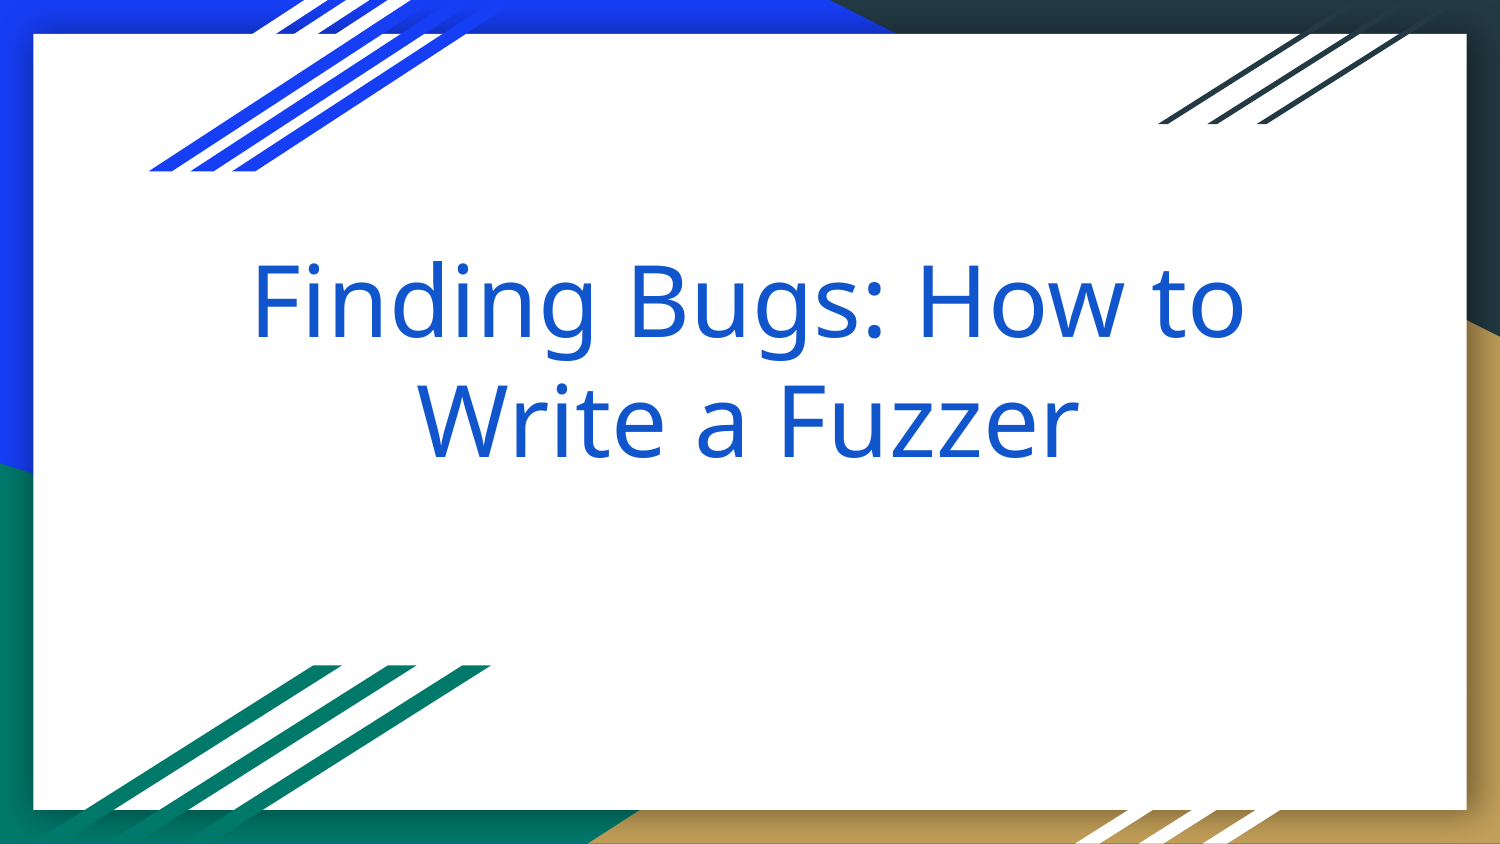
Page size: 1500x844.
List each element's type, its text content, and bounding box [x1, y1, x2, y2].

title Finding Bugs: How to Write a Fuzzer [149, 226, 1350, 489]
